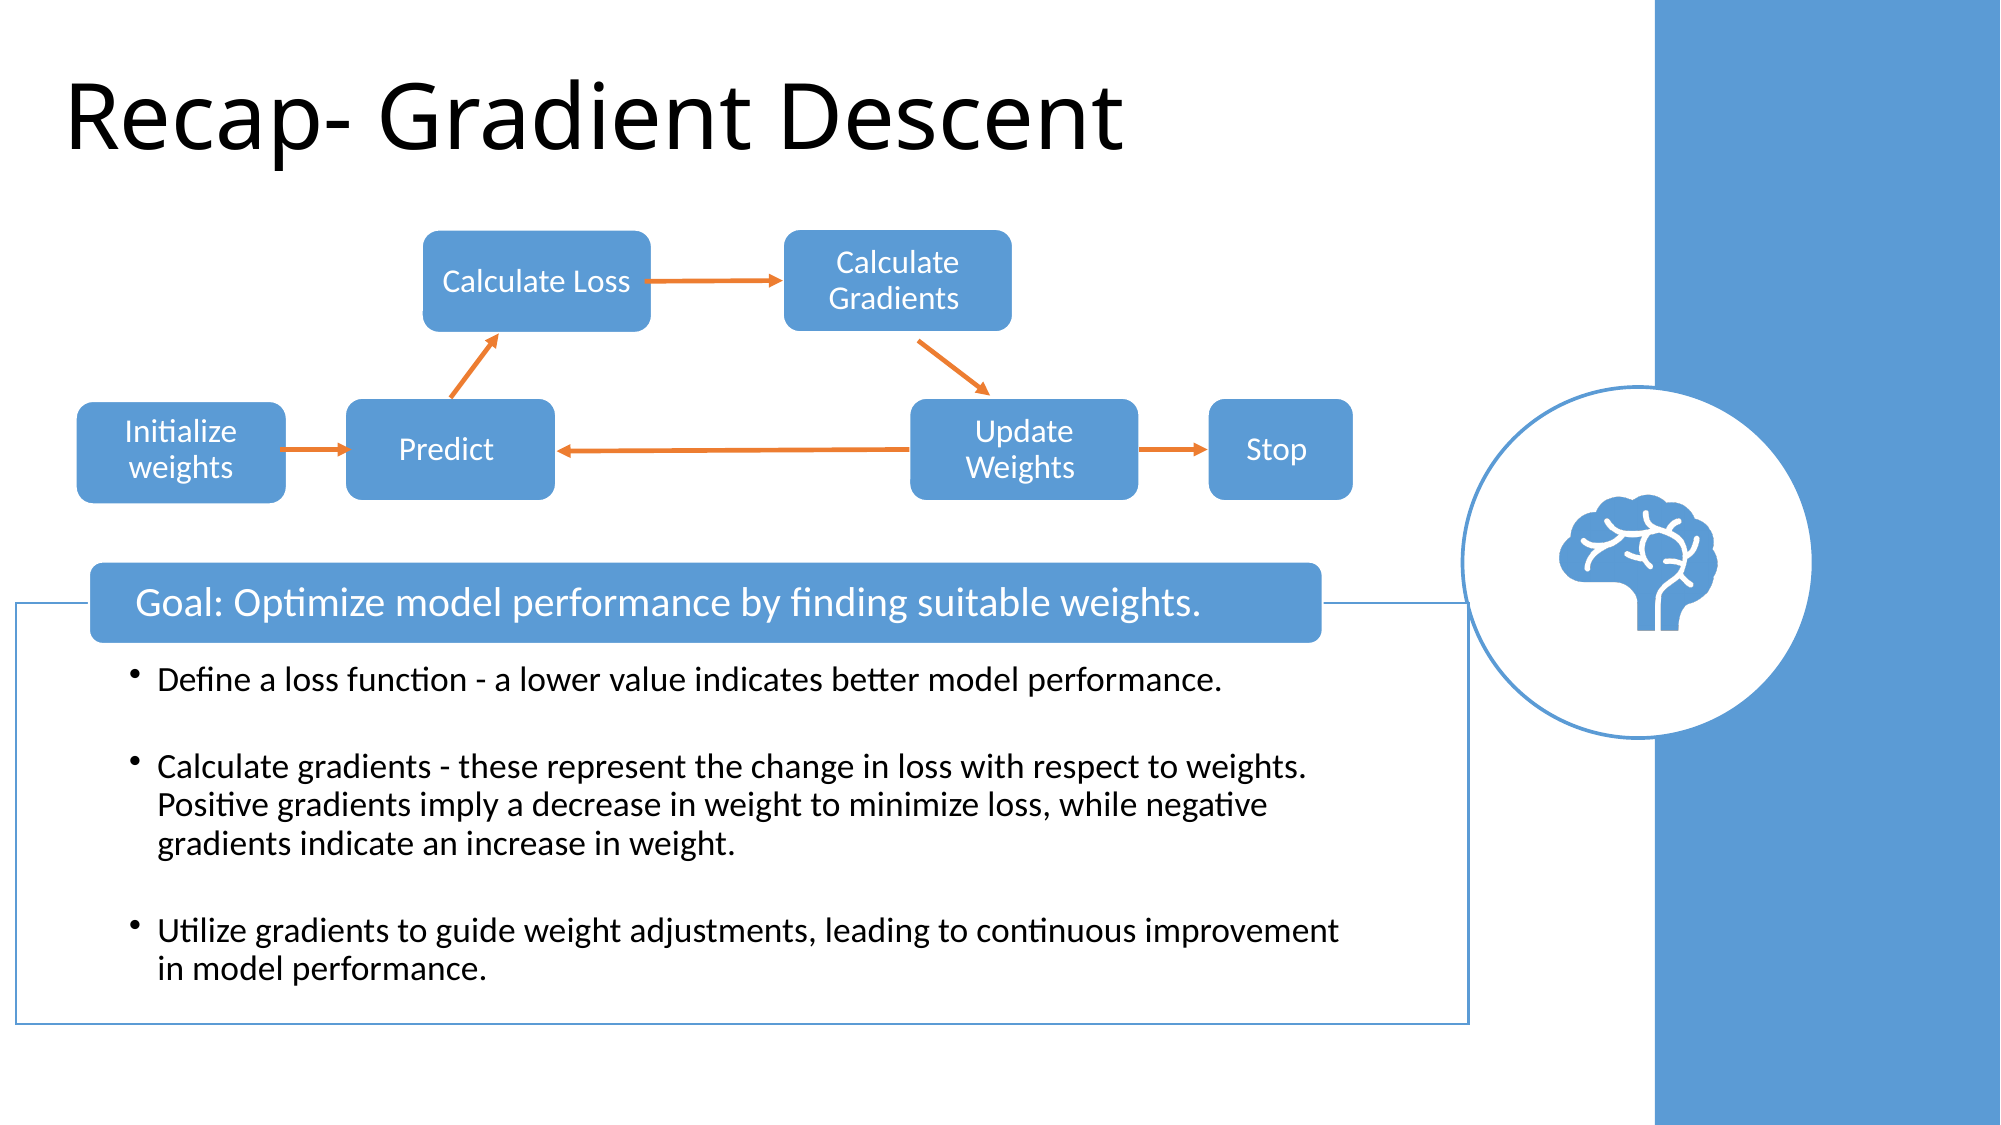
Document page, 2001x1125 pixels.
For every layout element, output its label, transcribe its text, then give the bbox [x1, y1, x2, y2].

text_box [1461, 385, 1815, 740]
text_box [16, 552, 1469, 1034]
text_box [1654, 0, 2000, 1125]
picture [1544, 468, 1732, 657]
text_box Recap- Gradient Descent [48, 11, 1275, 229]
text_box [75, 228, 1354, 505]
